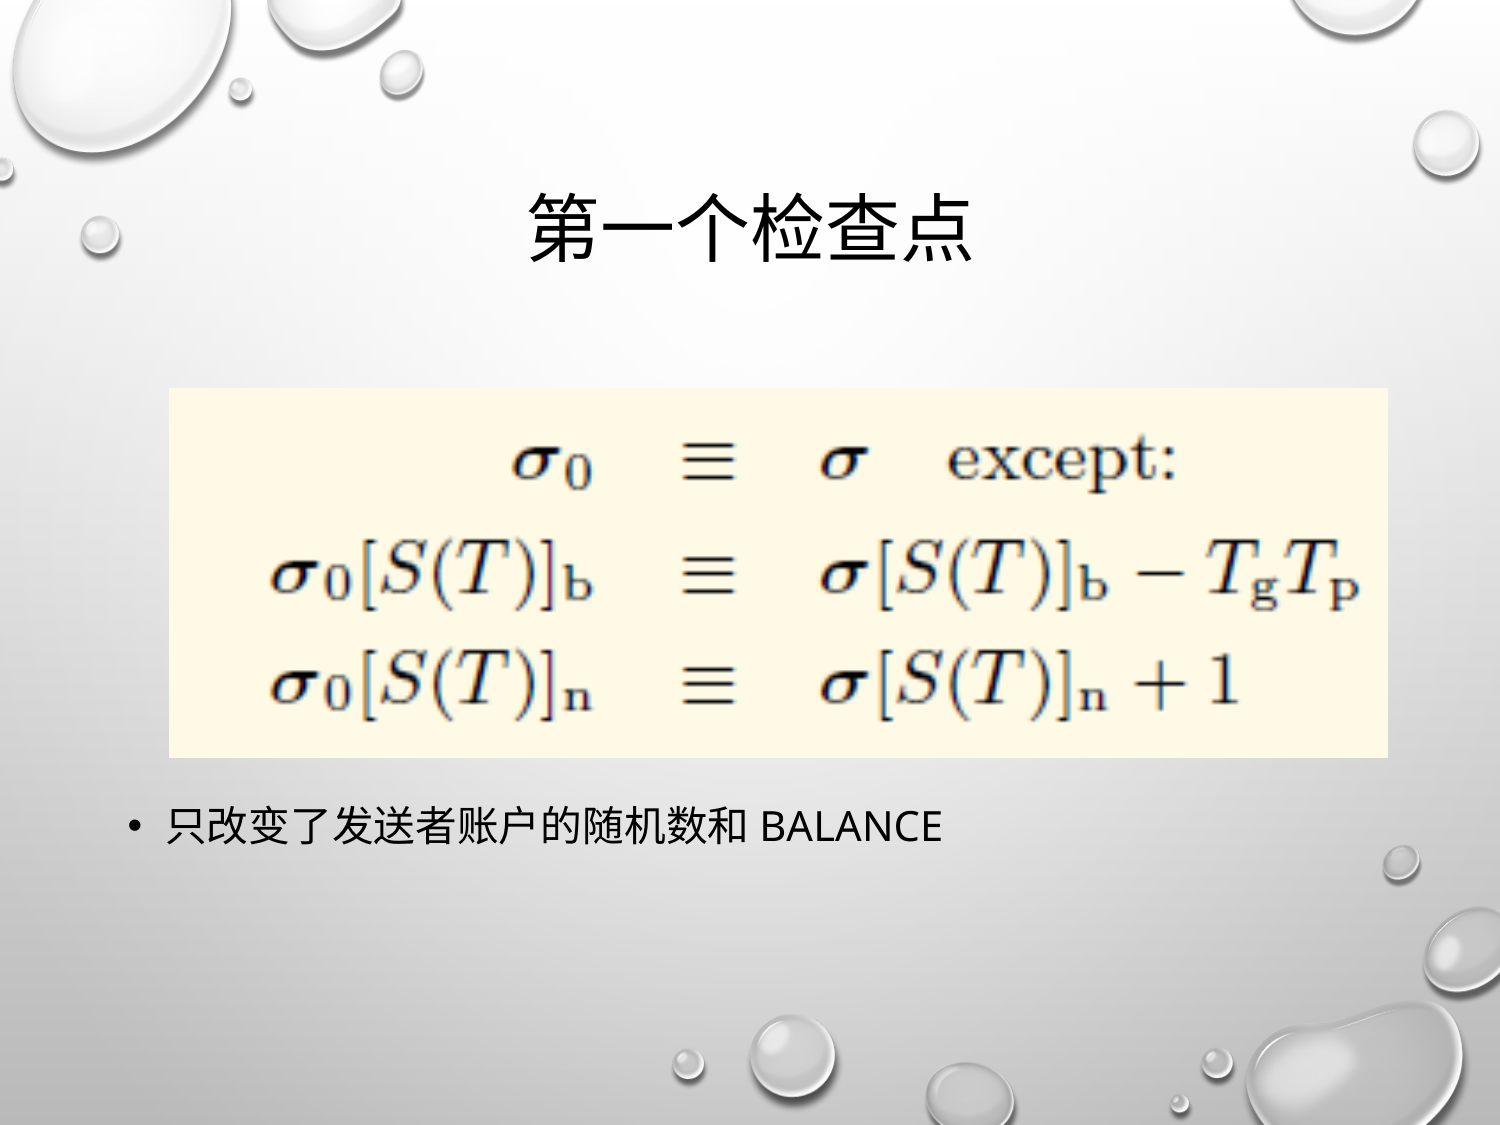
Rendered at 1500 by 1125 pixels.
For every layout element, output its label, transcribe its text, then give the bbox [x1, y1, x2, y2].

picture [0, 0, 1500, 1125]
title 第一个检查点 [112, 101, 1388, 364]
list 只改变了发送者账户的随机数和balance [112, 388, 1388, 950]
